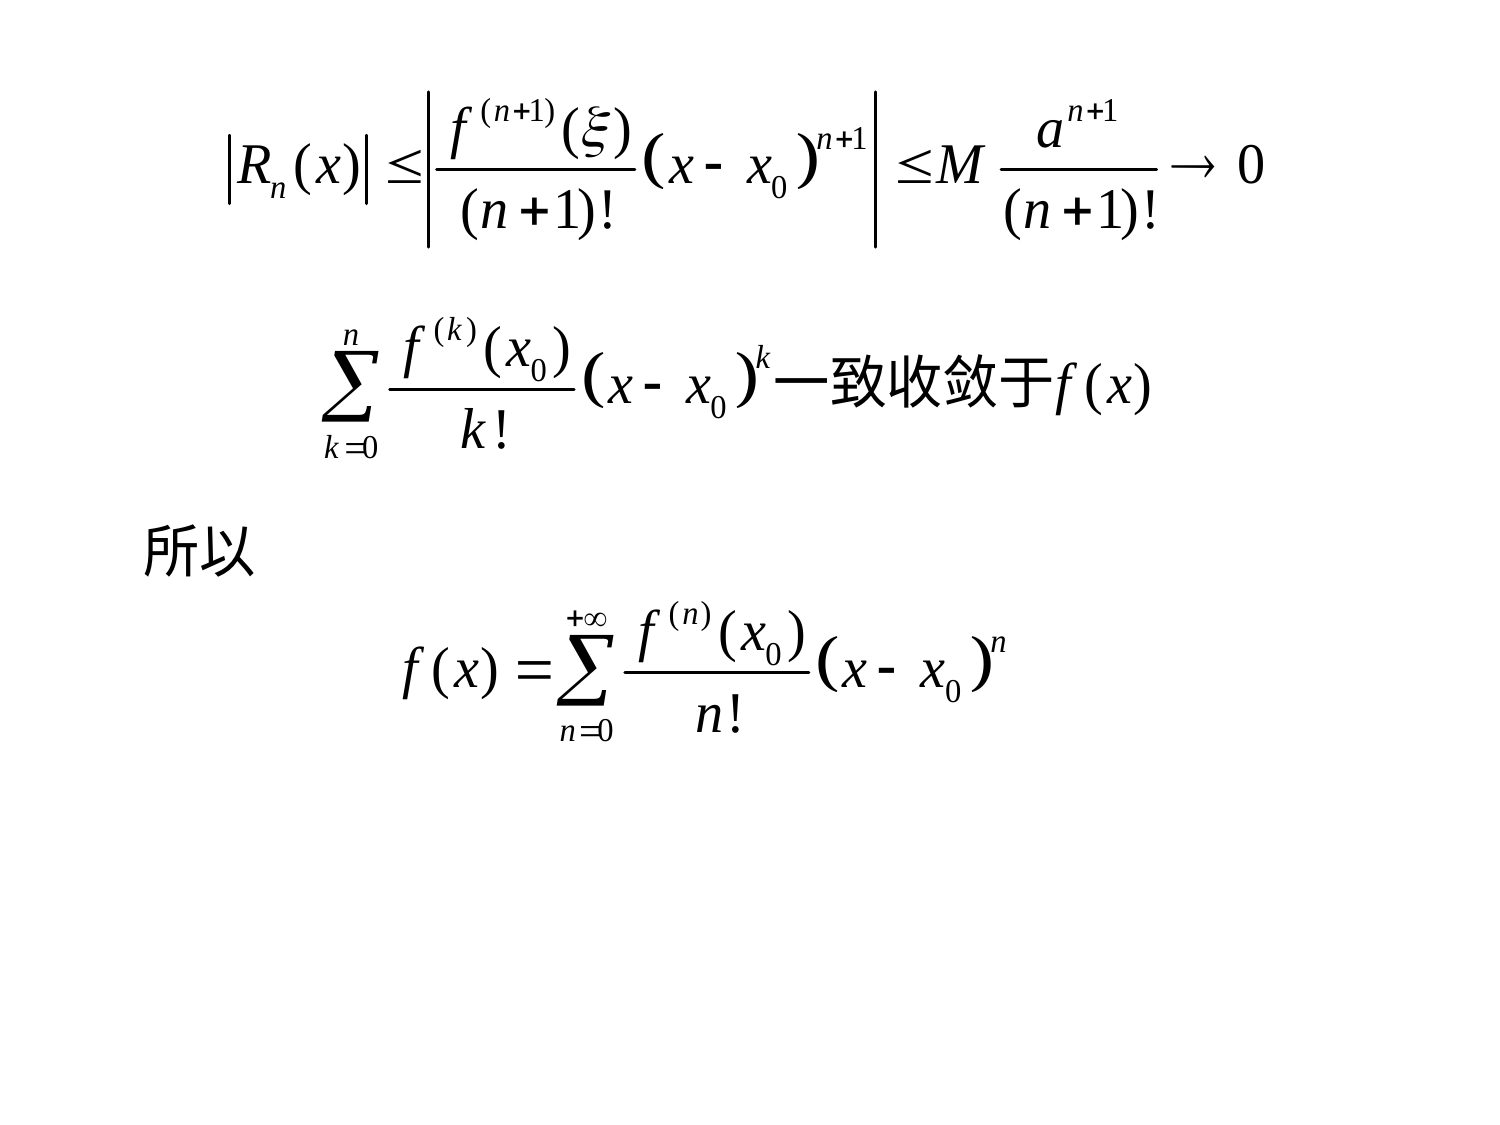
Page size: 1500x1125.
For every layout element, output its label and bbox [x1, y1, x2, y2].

text_box [218, 77, 1274, 261]
text_box [312, 302, 1162, 472]
text_box [383, 585, 1022, 755]
text_box [135, 515, 263, 593]
